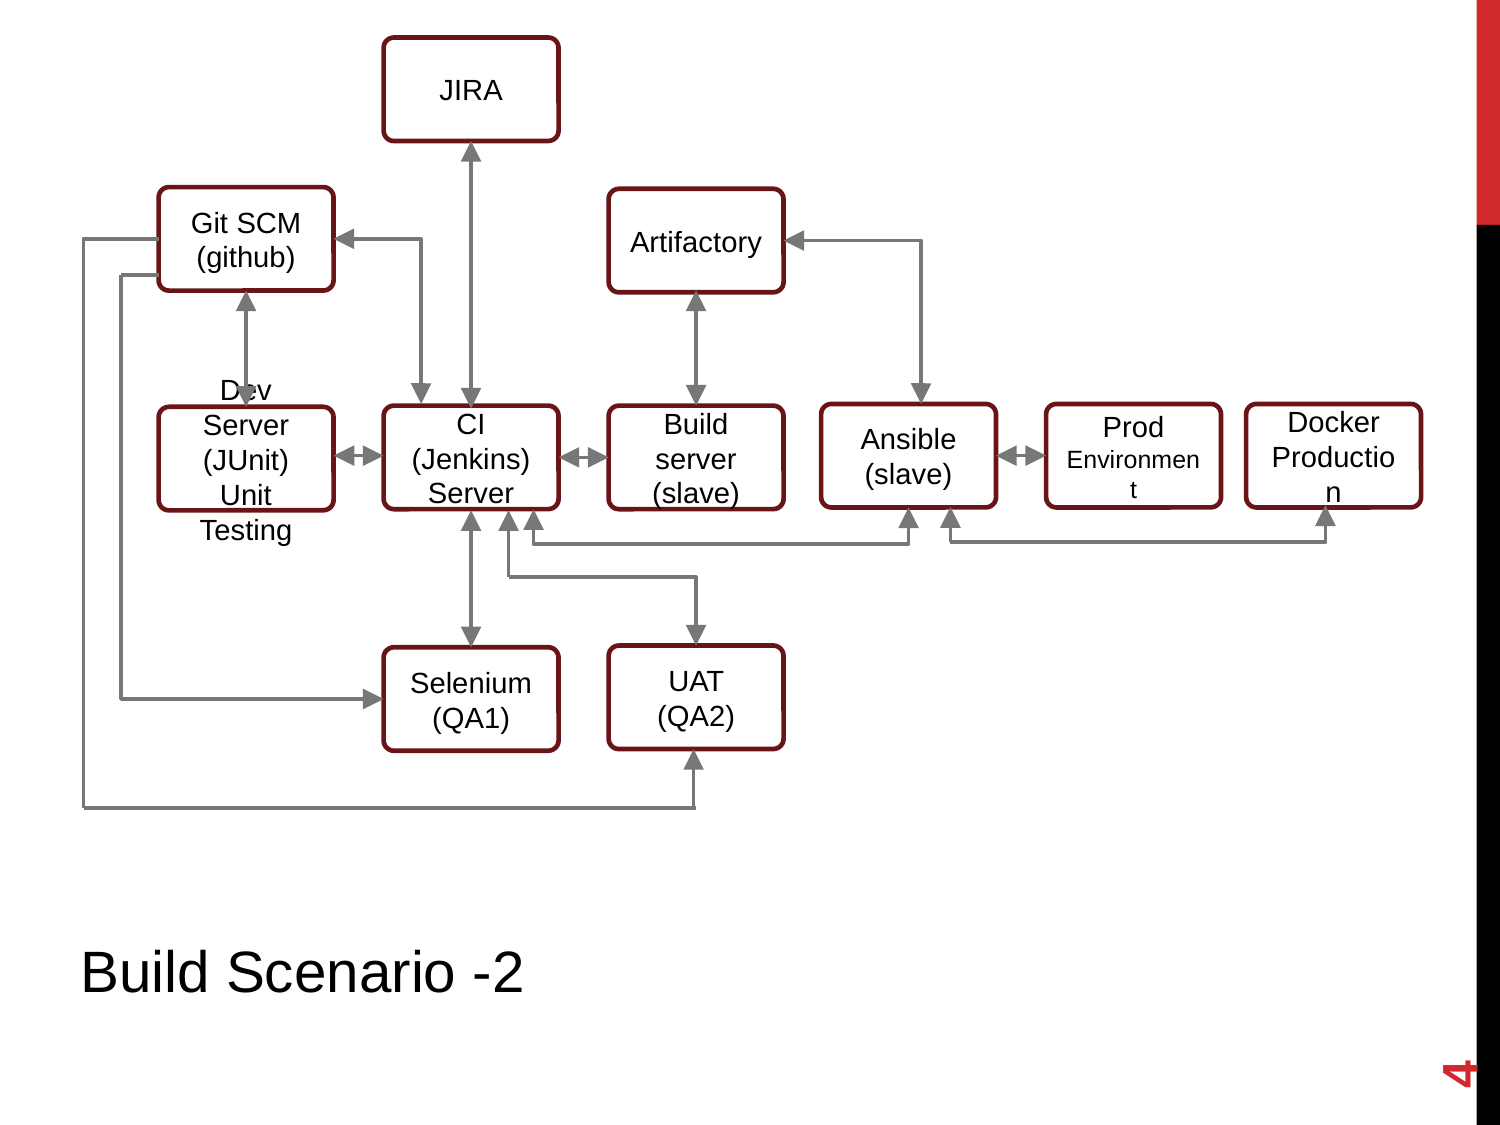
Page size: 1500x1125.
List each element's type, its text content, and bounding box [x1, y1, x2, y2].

slide_number 4 [1427, 887, 1488, 1104]
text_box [83, 36, 1422, 809]
text_box Build Scenario -2 [65, 926, 863, 1012]
